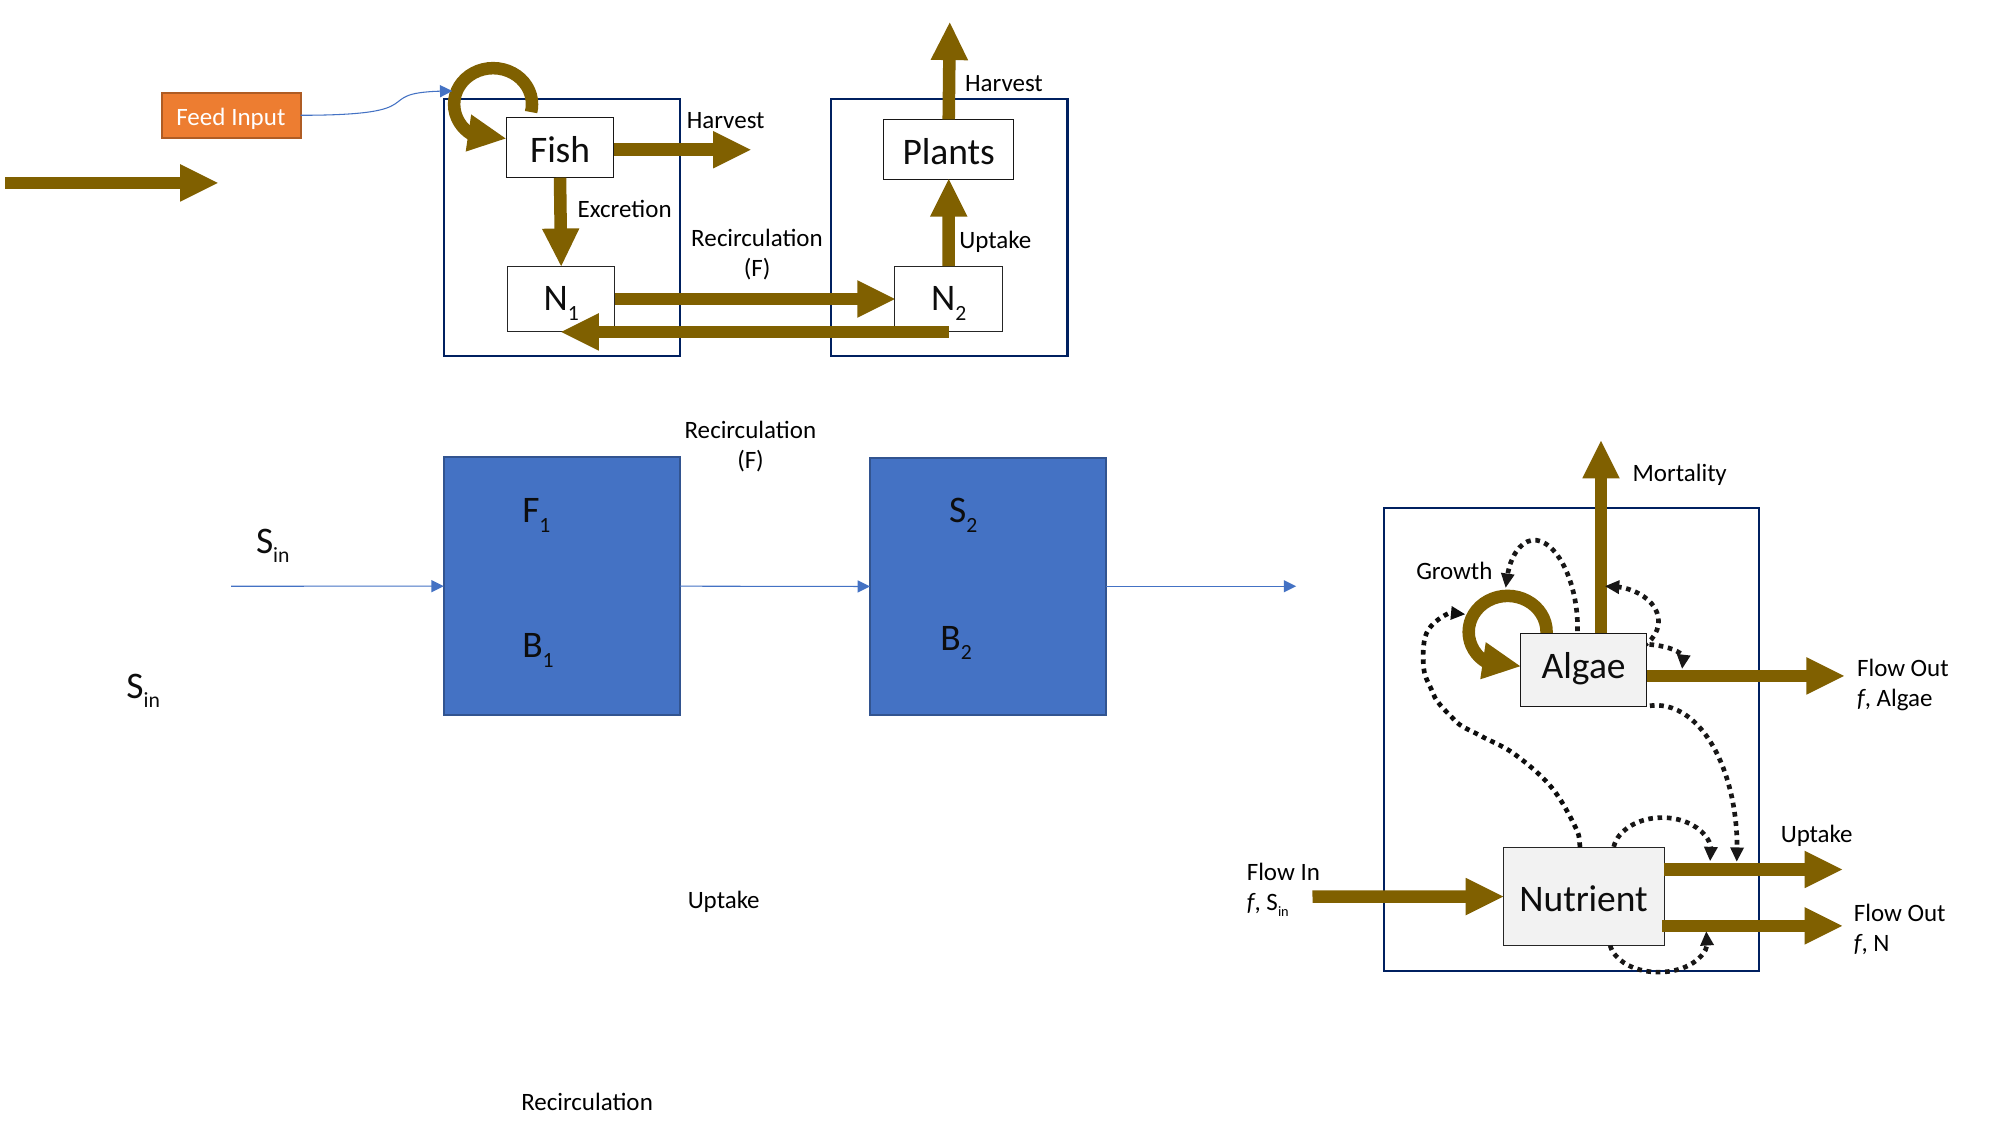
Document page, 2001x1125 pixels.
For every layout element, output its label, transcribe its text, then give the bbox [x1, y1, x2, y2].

text_box B1 [507, 612, 615, 679]
text_box Recirculation (F) [758, 214, 839, 290]
text_box Excretion [562, 185, 687, 230]
text_box Mortality [1617, 449, 1742, 494]
text_box [1647, 643, 1691, 669]
text_box [1383, 507, 1595, 895]
text_box Uptake [944, 216, 948, 262]
text_box [1665, 876, 1760, 920]
text_box Flow Out f, Algae [1842, 644, 1964, 719]
text_box [1607, 507, 1760, 670]
text_box Uptake [673, 876, 775, 921]
text_box Uptake [949, 216, 1047, 262]
text_box [443, 110, 681, 357]
text_box [1469, 595, 1548, 675]
text_box Feed Input [161, 92, 302, 139]
text_box [1675, 932, 1760, 972]
text_box [1422, 606, 1582, 848]
text_box Flow Out f, N [1839, 888, 1961, 964]
text_box Flow In f, Sin [1232, 847, 1336, 927]
text_box Recirculation (F) [669, 405, 754, 481]
text_box Algae [1520, 633, 1647, 707]
text_box Nutrient [1503, 847, 1665, 946]
text_box [494, 98, 681, 143]
text_box [1649, 704, 1744, 862]
text_box S2 [934, 478, 1042, 544]
text_box B2 [925, 605, 1033, 672]
text_box [1613, 817, 1718, 861]
text_box N2 [894, 266, 1003, 332]
text_box [1665, 932, 1697, 938]
text_box Plants [883, 119, 1014, 180]
text_box Recirculation (F) [758, 405, 832, 481]
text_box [754, 132, 758, 521]
text_box [453, 67, 533, 147]
text_box F1 [507, 478, 615, 544]
text_box Fish [506, 117, 614, 178]
text_box [830, 98, 1069, 357]
text_box [1609, 931, 1714, 973]
text_box [1383, 898, 1642, 972]
text_box Harvest [672, 96, 780, 142]
text_box [869, 457, 1107, 716]
text_box Harvest [950, 58, 1058, 104]
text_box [301, 90, 453, 116]
text_box Sin [111, 653, 219, 720]
text_box Recirculation [506, 1077, 669, 1123]
text_box Uptake [1766, 810, 1868, 856]
text_box [443, 456, 681, 716]
text_box Sin [241, 508, 349, 575]
text_box [1492, 667, 1760, 863]
text_box N1 [507, 266, 615, 332]
text_box Recirculation (F) [676, 214, 754, 290]
text_box [1605, 580, 1660, 643]
